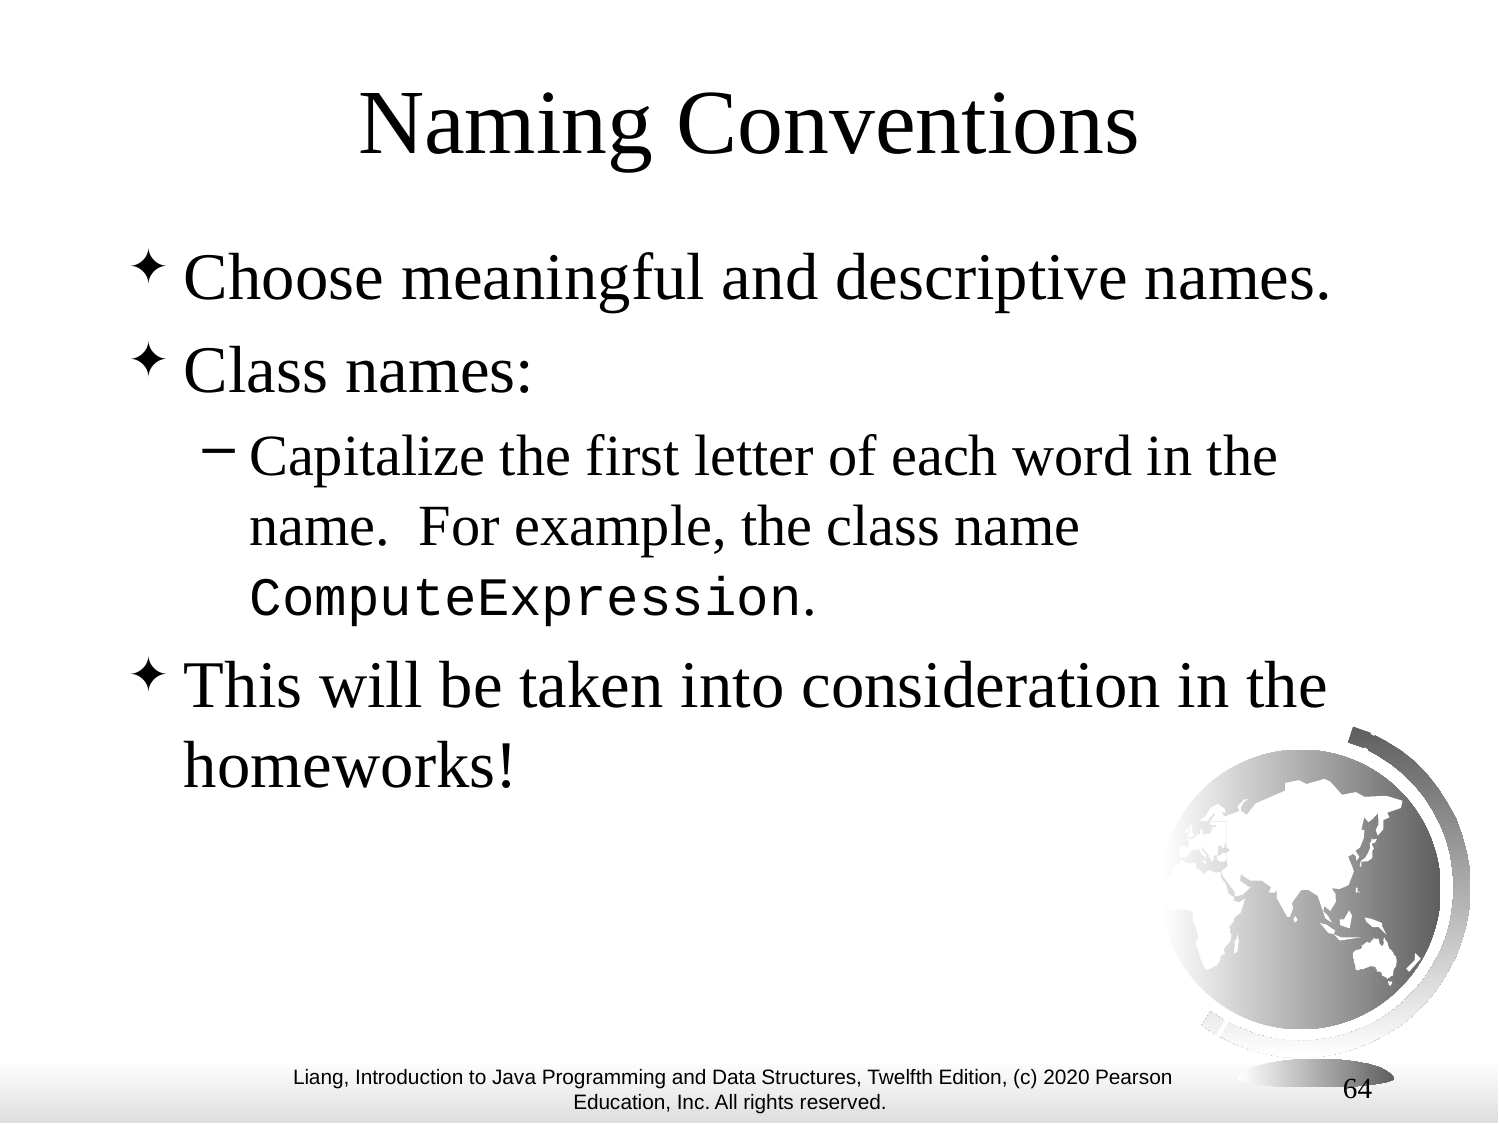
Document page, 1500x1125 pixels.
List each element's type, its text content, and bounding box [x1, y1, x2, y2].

slide_number 64 [1074, 1049, 1388, 1125]
title Naming Conventions [112, 0, 1388, 235]
list Choose meaningful and descriptive names. Class names: Capitalize the first letter of each word in the name. For example, the class name ComputeExpression. This will be taken into consideration in the homeworks! [112, 224, 1375, 963]
